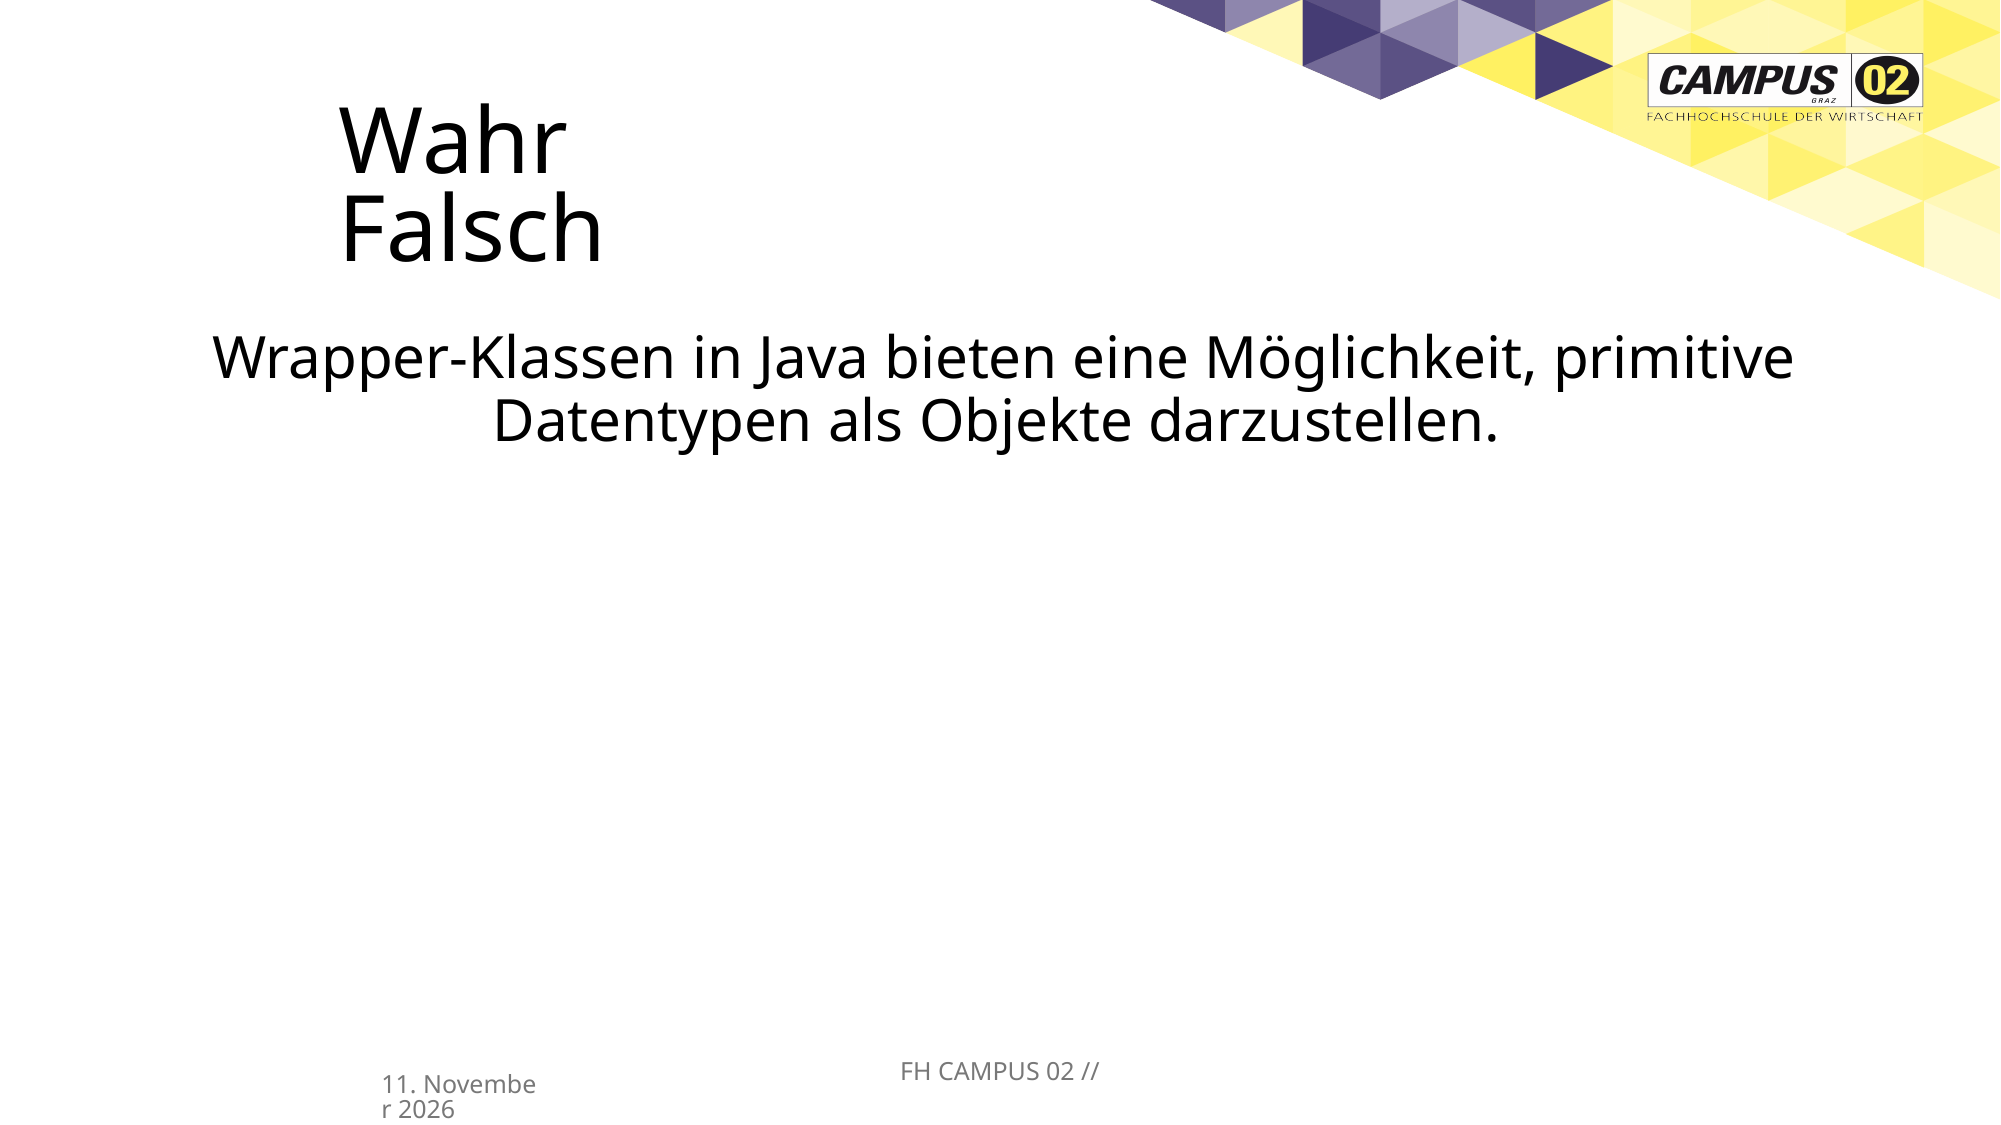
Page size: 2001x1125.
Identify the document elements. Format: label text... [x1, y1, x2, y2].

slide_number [366, 1066, 555, 1105]
picture [1141, 0, 2000, 300]
footer FH CAMPUS 02 // [662, 1042, 1338, 1103]
title Wahr Falsch [323, 107, 1636, 287]
list Wrapper-Klassen in Java bieten eine Möglichkeit, primitive Datentypen als Objekte darzustellen. [98, 320, 1910, 1019]
